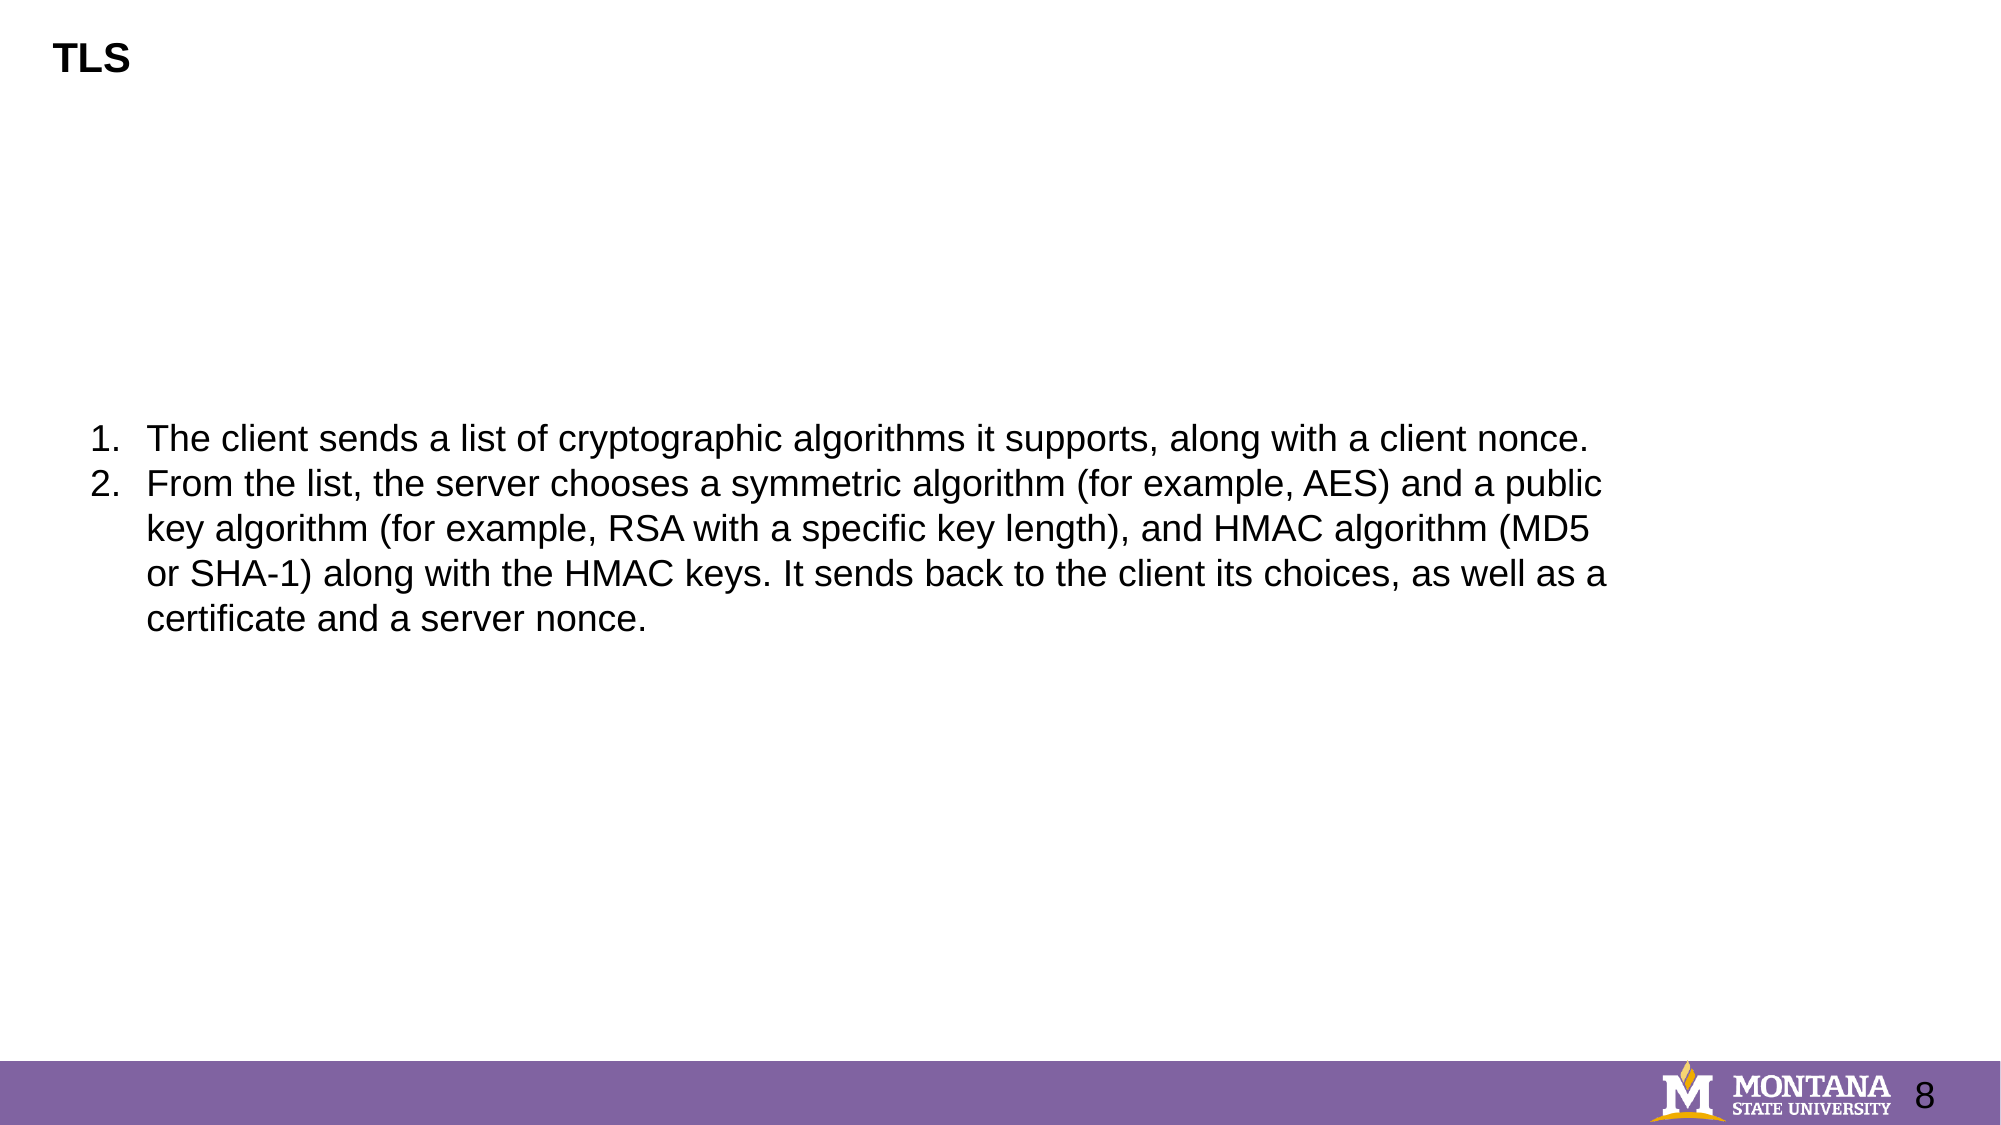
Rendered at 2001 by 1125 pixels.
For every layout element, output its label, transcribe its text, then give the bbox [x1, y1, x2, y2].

slide_number 8 [1887, 1072, 1994, 1125]
picture [1650, 1060, 1891, 1122]
title TLS [16, 16, 940, 220]
text_box The client sends a list of cryptographic algorithms it supports, along with a client nonce. From the list, the server chooses a symmetric algorithm (for example, AES) and a public key algorithm (for example, RSA with a specific key length), and HMAC algorithm (MD5 or SHA-1) along with the HMAC keys. It sends back to the client its choices, as well as a certificate and a server nonce. [74, 361, 1636, 647]
